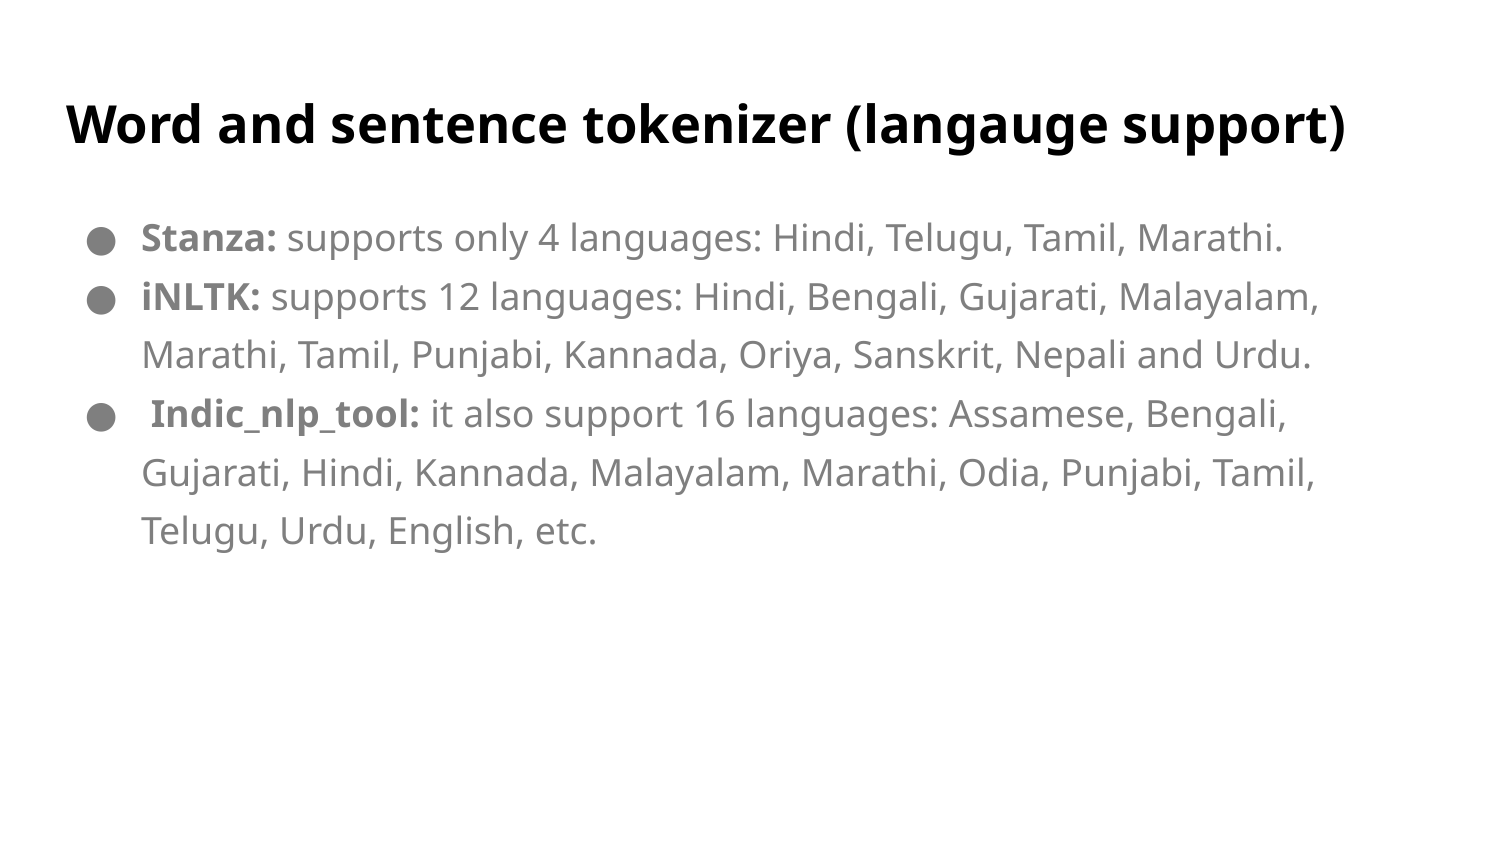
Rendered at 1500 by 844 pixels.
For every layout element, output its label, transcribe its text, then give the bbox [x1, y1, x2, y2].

list Stanza: supports only 4 languages: Hindi, Telugu, Tamil, Marathi. iNLTK: supports 12 languages: Hindi, Bengali, Gujarati, Malayalam, Marathi, Tamil, Punjabi, Kannada, Oriya, Sanskrit, Nepali and Urdu. Indic_nlp_tool: it also support 16 languages: Assamese, Bengali, Gujarati, Hindi, Kannada, Malayalam, Marathi, Odia, Punjabi, Tamil, Telugu, Urdu, English, etc. [51, 189, 1449, 750]
title Word and sentence tokenizer (langauge support) [51, 72, 1449, 176]
